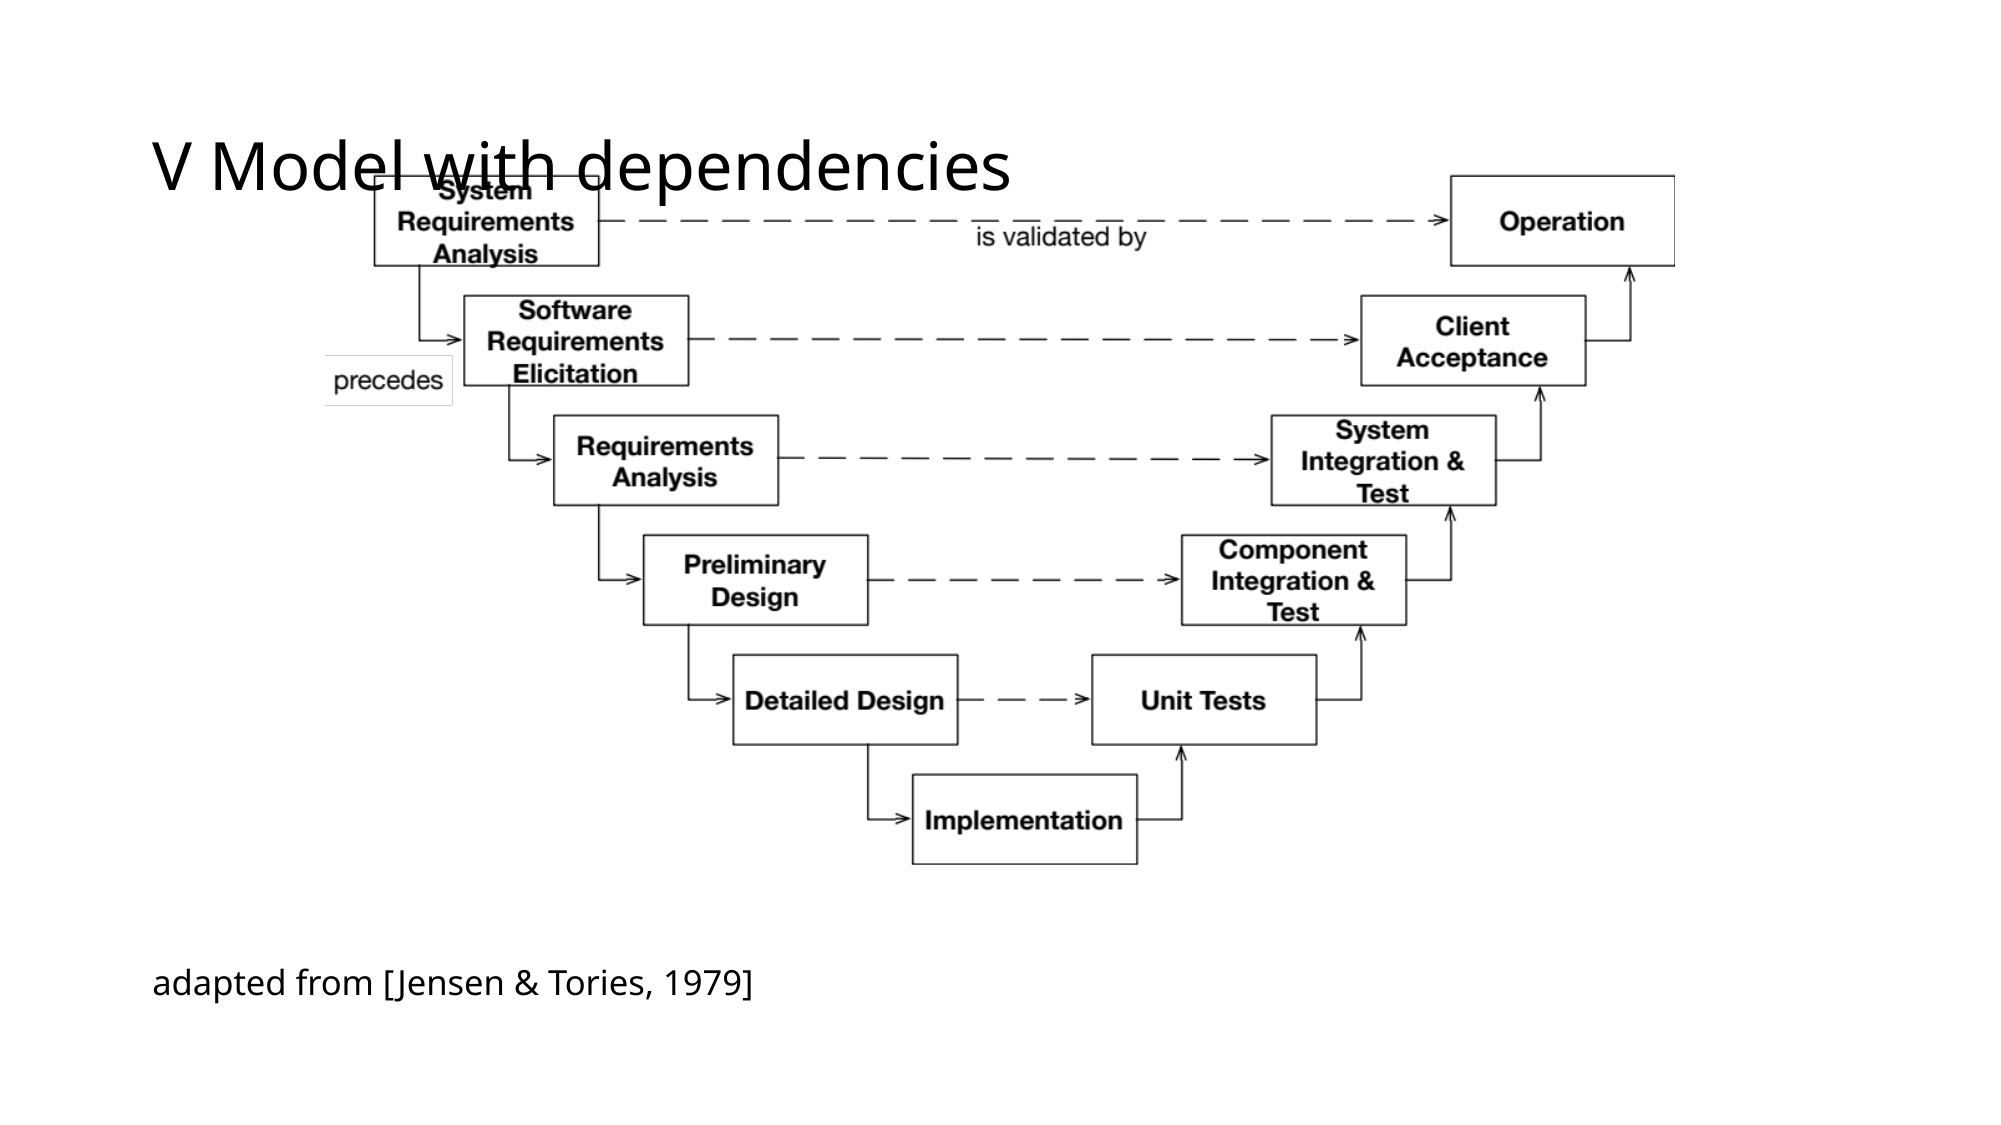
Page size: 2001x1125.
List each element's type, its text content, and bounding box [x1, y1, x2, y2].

title V Model with dependencies [137, 59, 1863, 278]
picture [324, 172, 1675, 865]
list adapted from [Jensen & Tories, 1979] [137, 299, 1863, 1014]
